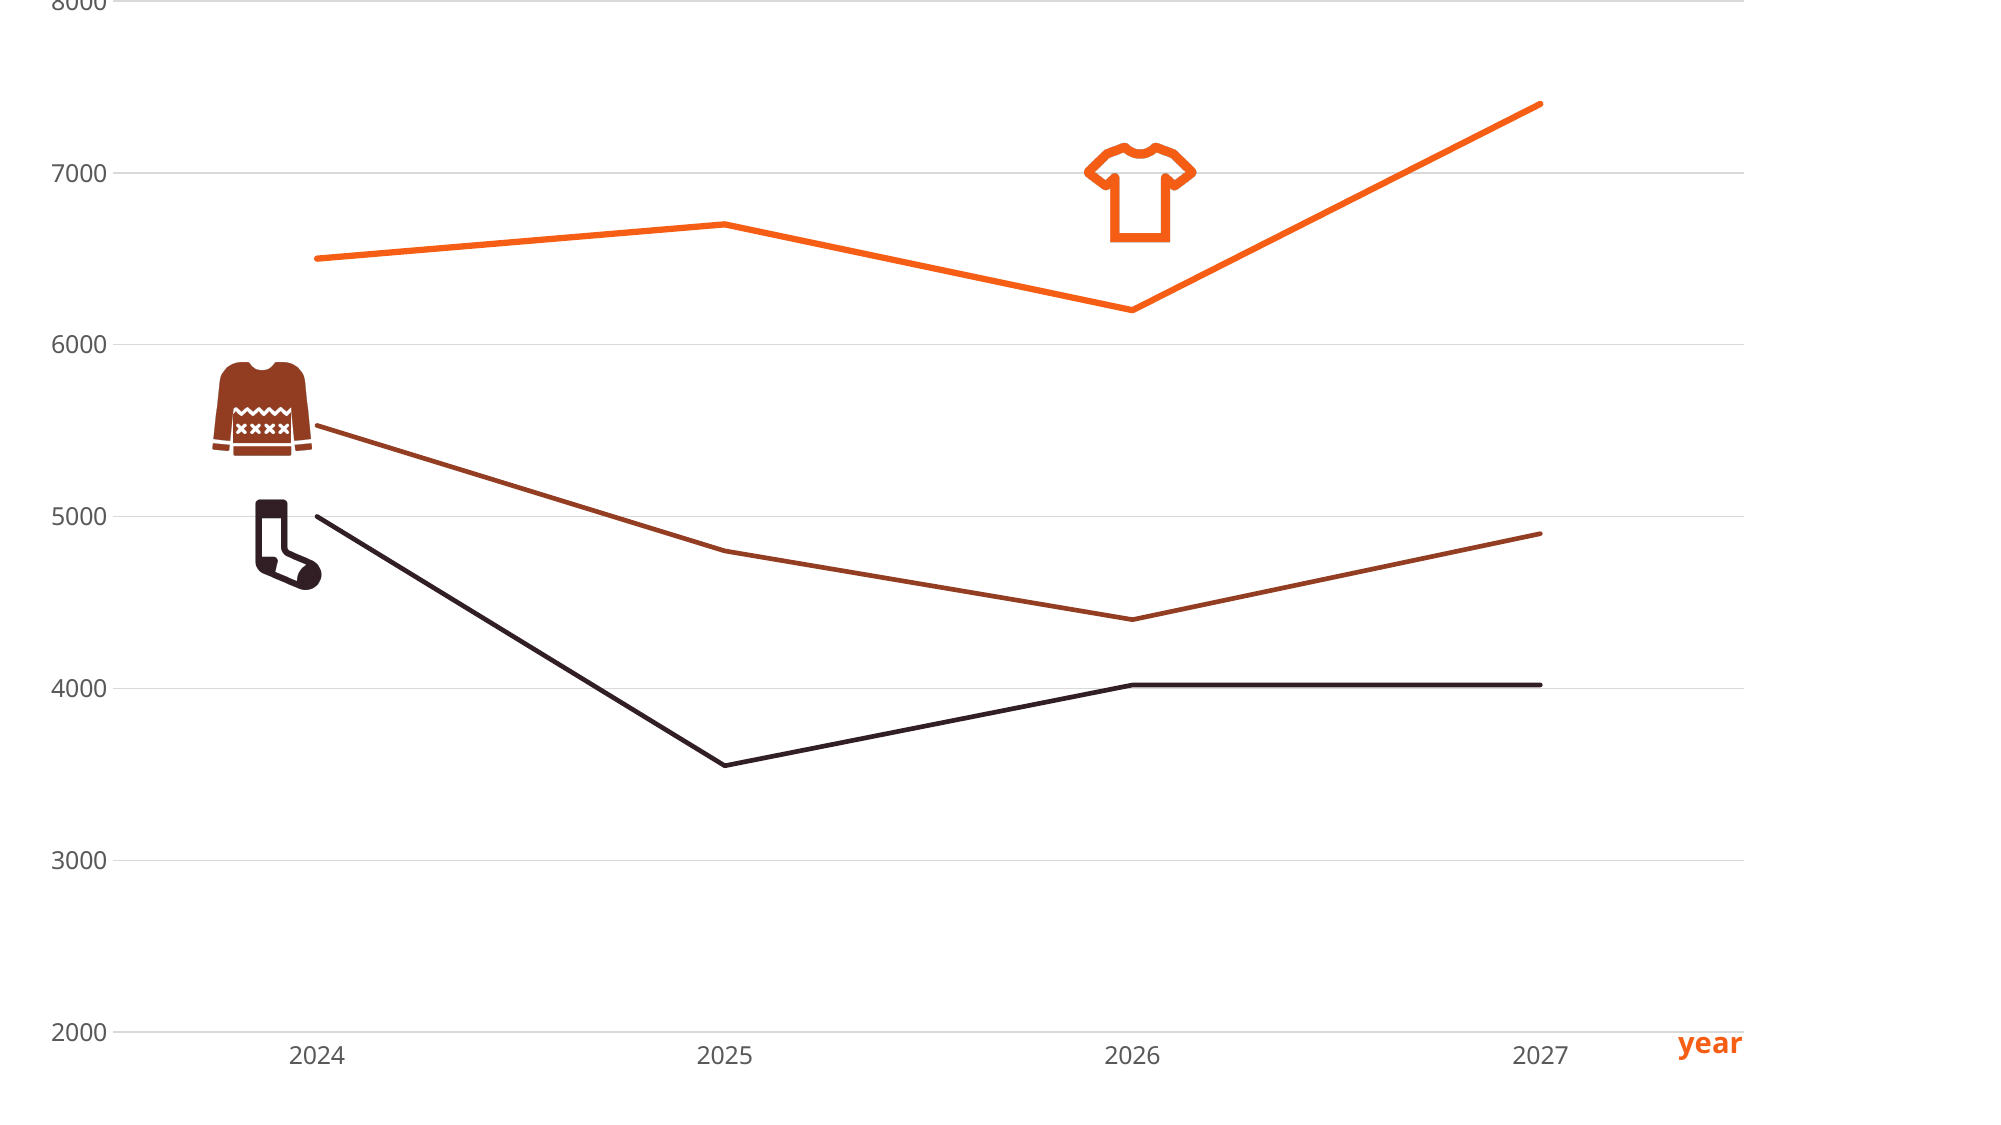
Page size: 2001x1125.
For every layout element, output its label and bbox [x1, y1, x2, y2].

text_box [0, 0, 1853, 1091]
